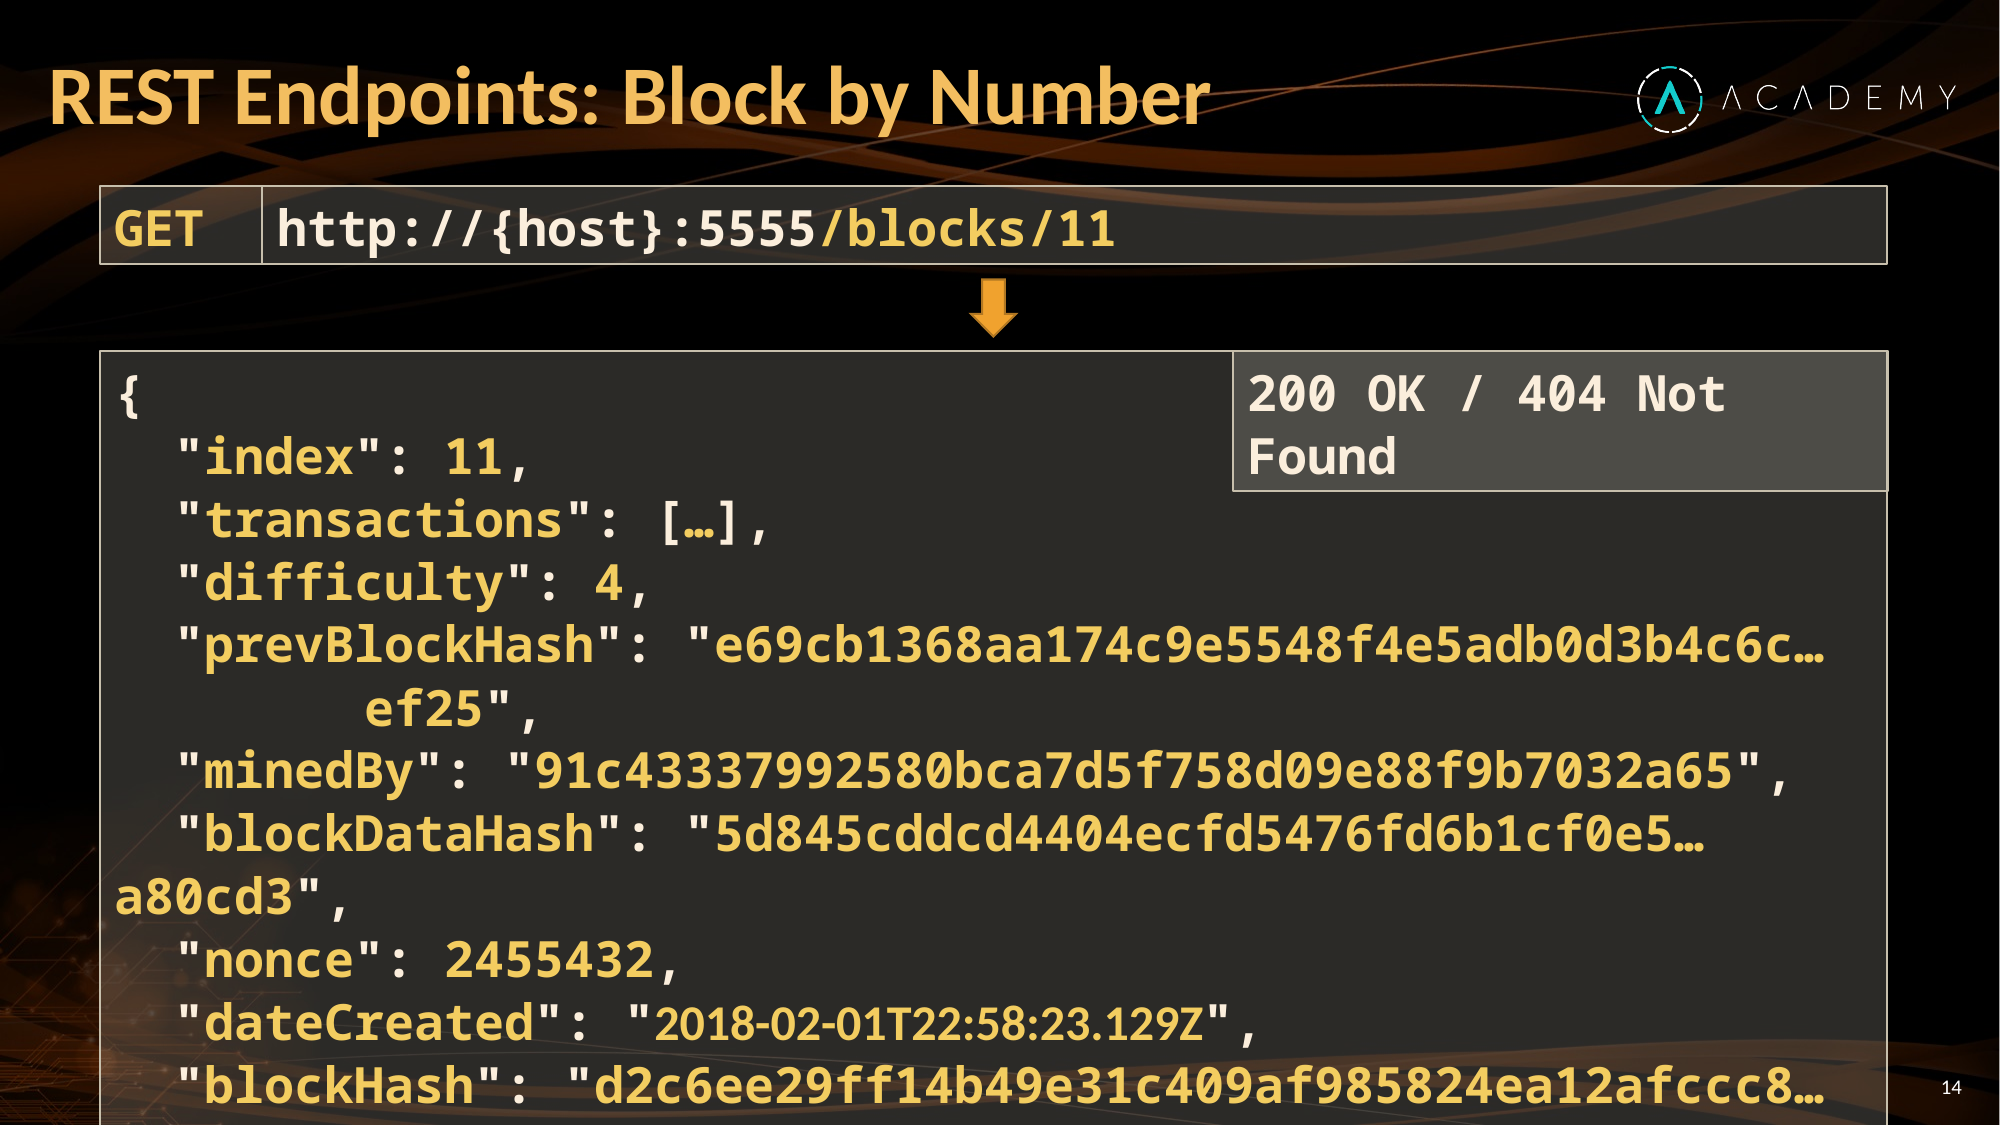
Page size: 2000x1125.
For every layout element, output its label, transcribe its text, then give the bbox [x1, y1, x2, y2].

text_box { "index": 11, "transactions": […], "difficulty": 4, "prevBlockHash": "e69cb1368aa174c9e5548f4e5adb0d3b4c6c…ef25", "minedBy": "91c43337992580bca7d5f758d09e88f9b7032a65", "blockDataHash": "5d845cddcd4404ecfd5476fd6b1cf0e5…a80cd3", "nonce": 2455432, "dateCreated": "2018-02-01T22:58:23.129Z", "blockHash": "d2c6ee29ff14b49e31c409af985824ea12afccc8…e4cd" } [99, 350, 1888, 1125]
text_box [968, 278, 1019, 339]
slide_number 14 [1897, 1070, 1968, 1103]
text_box GET [99, 185, 262, 264]
title REST Endpoints: Block by Number [30, 6, 1602, 189]
text_box 200 OK / 404 Not Found [1233, 350, 1888, 492]
picture [0, 0, 2000, 1125]
text_box http://{host}:5555/blocks/11 [262, 185, 1888, 264]
